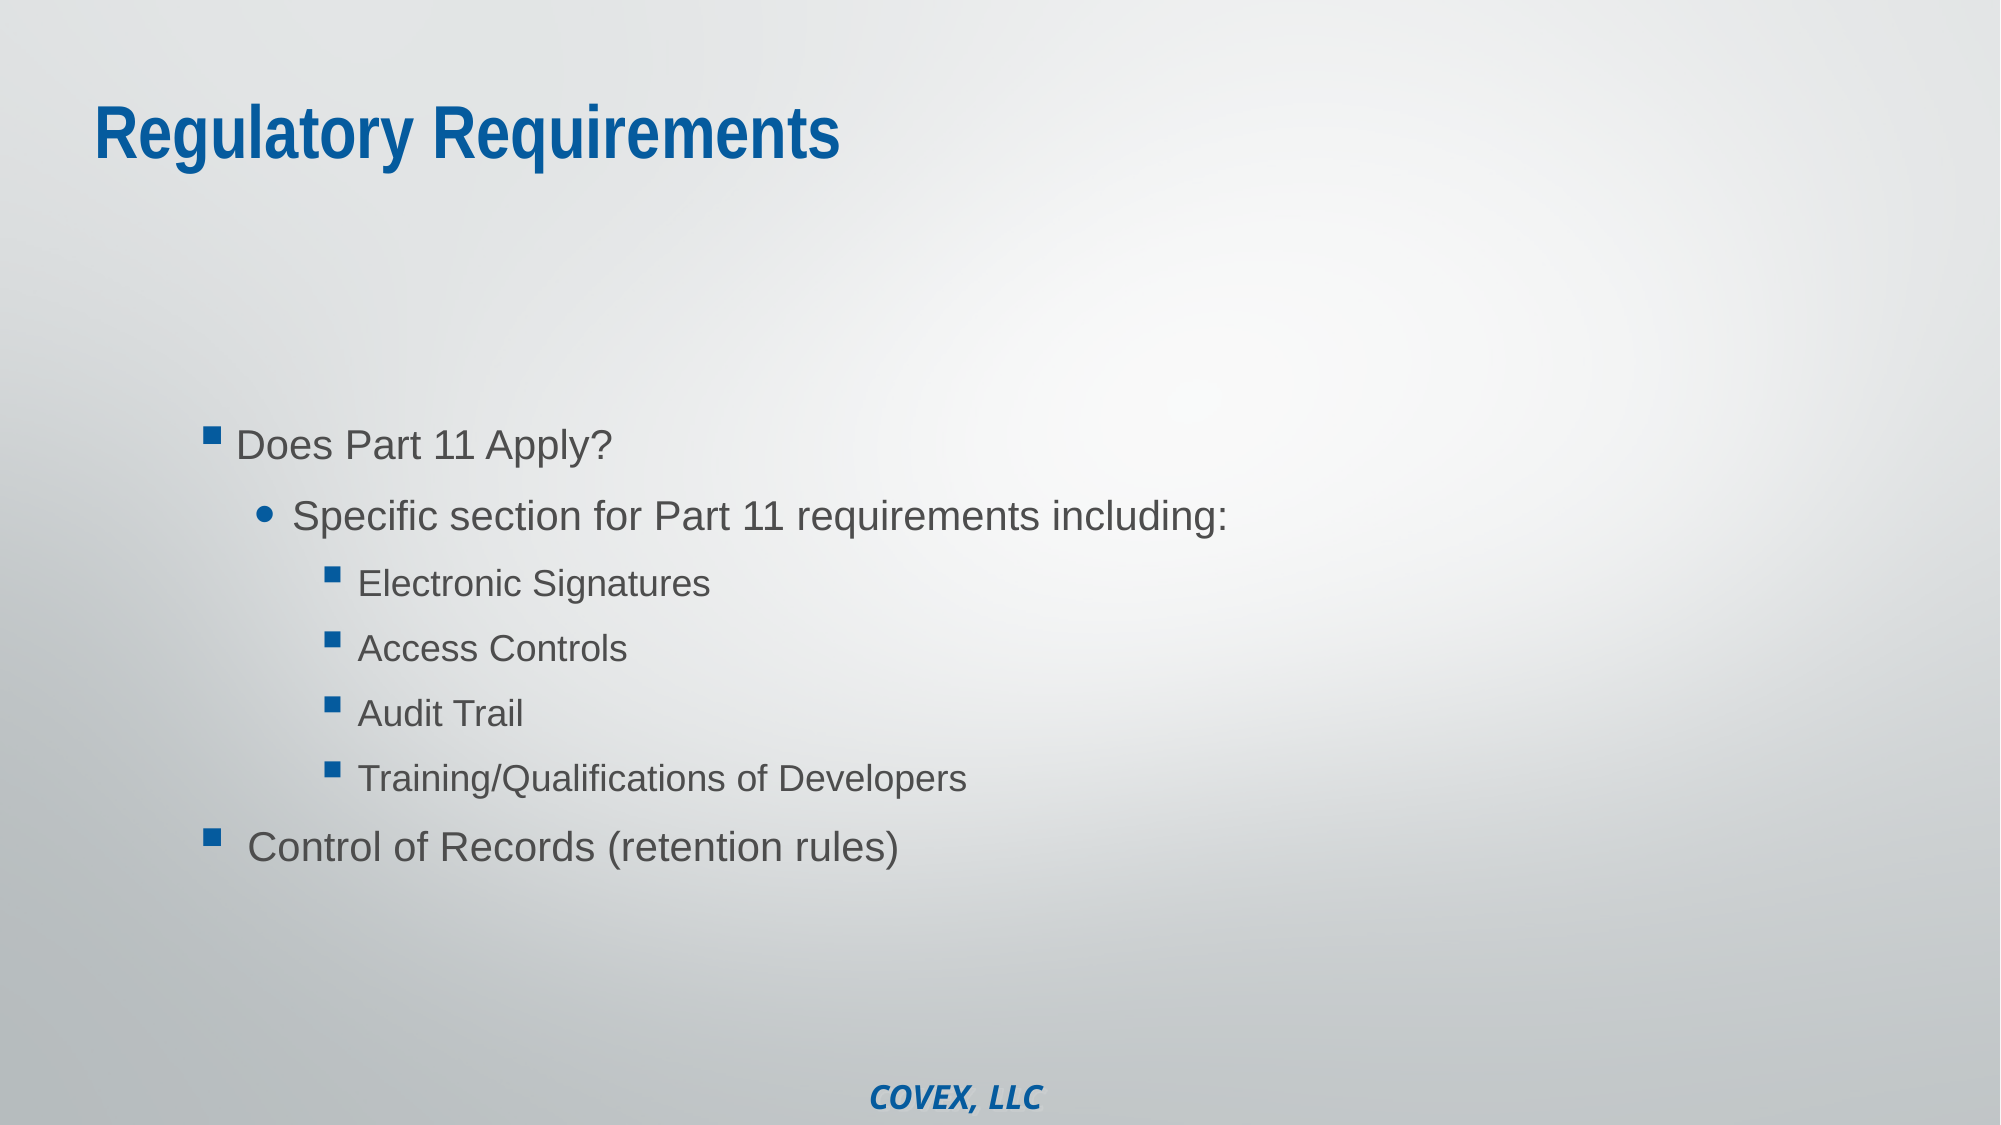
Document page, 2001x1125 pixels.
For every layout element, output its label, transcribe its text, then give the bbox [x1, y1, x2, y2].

title Regulatory Requirements [79, 34, 1900, 222]
list Does Part 11 Apply? Specific section for Part 11 requirements including: Electronic Signatures Access Controls Audit Trail Training/Qualifications of Developers Control of Records (retention rules) [183, 237, 1900, 980]
